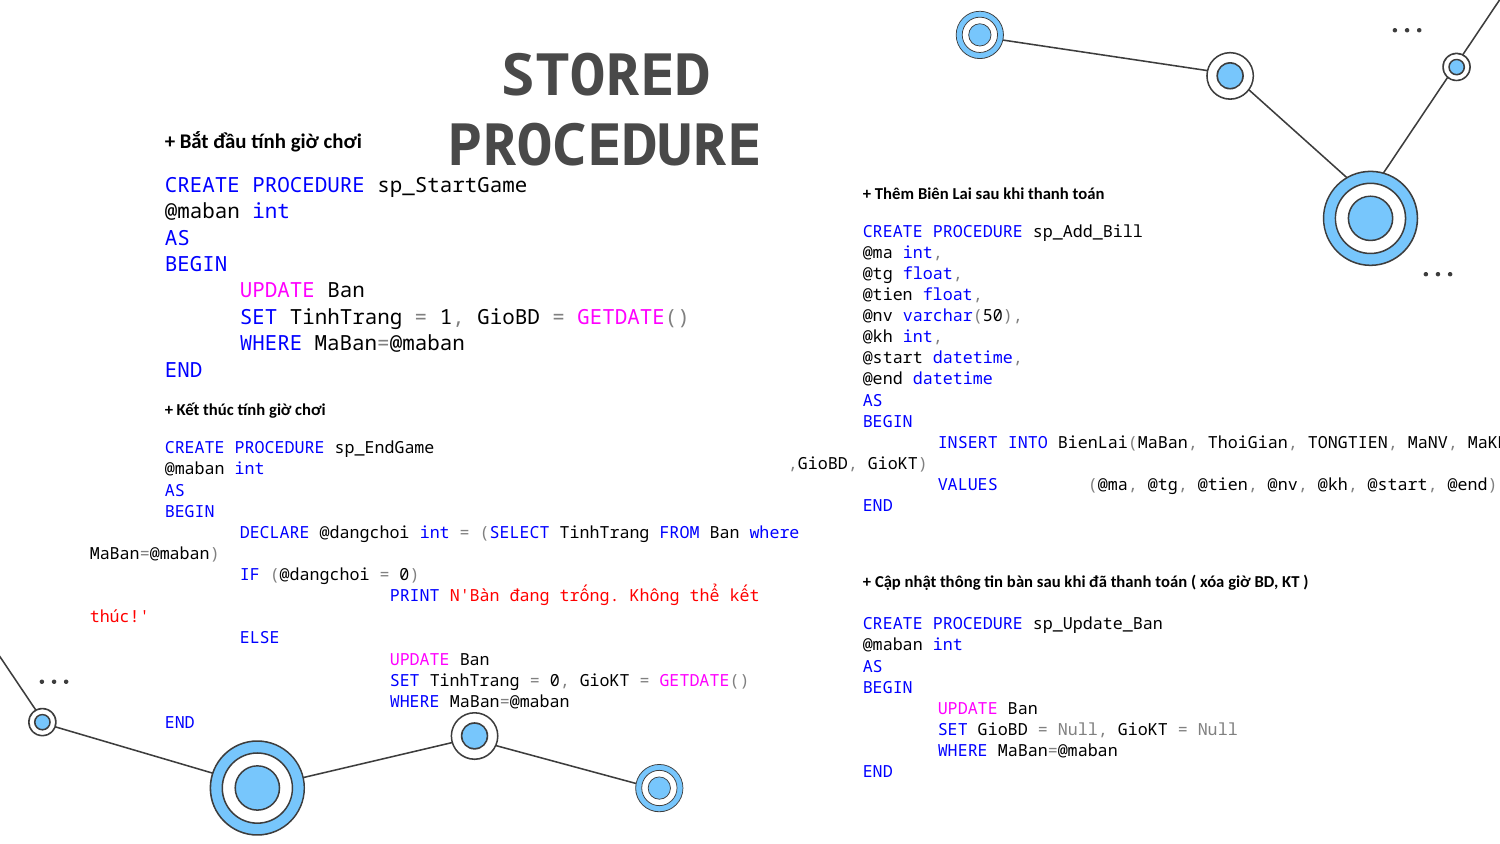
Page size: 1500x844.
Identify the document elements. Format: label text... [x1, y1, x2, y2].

text_box + Thêm Biên Lai sau khi thanh toán CREATE PROCEDURE sp_Add_Bill @ma int, @tg float, @tien float, @nv varchar(50), @kh int, @start datetime, @end datetime AS BEGIN INSERT INTO BienLai(MaBan, ThoiGian, TONGTIEN, MaNV, MaKH ,GioBD, GioKT) VALUES (@ma, @tg, @tien, @nv, @kh, @start, @end); END + Cập nhật thông tin bàn sau khi đã thanh toán ( xóa giờ BD, KT ) CREATE PROCEDURE sp_Update_Ban @maban int AS BEGIN UPDATE Ban SET GioBD = Null, GioKT = Null WHERE MaBan=@maban END [773, 173, 1500, 789]
text_box + Bắt đầu tính giờ chơi CREATE PROCEDURE sp_StartGame @maban int AS BEGIN UPDATE Ban SET TinhTrang = 1, GioBD = GETDATE() WHERE MaBan=@maban END + Kết thúc tính giờ chơi CREATE PROCEDURE sp_EndGame @maban int AS BEGIN DECLARE @dangchoi int = (SELECT TinhTrang FROM Ban where MaBan=@maban) IF (@dangchoi = 0) PRINT N'Bàn đang trống. Không thể kết thúc!' ELSE UPDATE Ban SET TinhTrang = 0, GioKT = GETDATE() WHERE MaBan=@maban END [74, 119, 825, 740]
title STORED PROCEDURE [329, 21, 882, 117]
